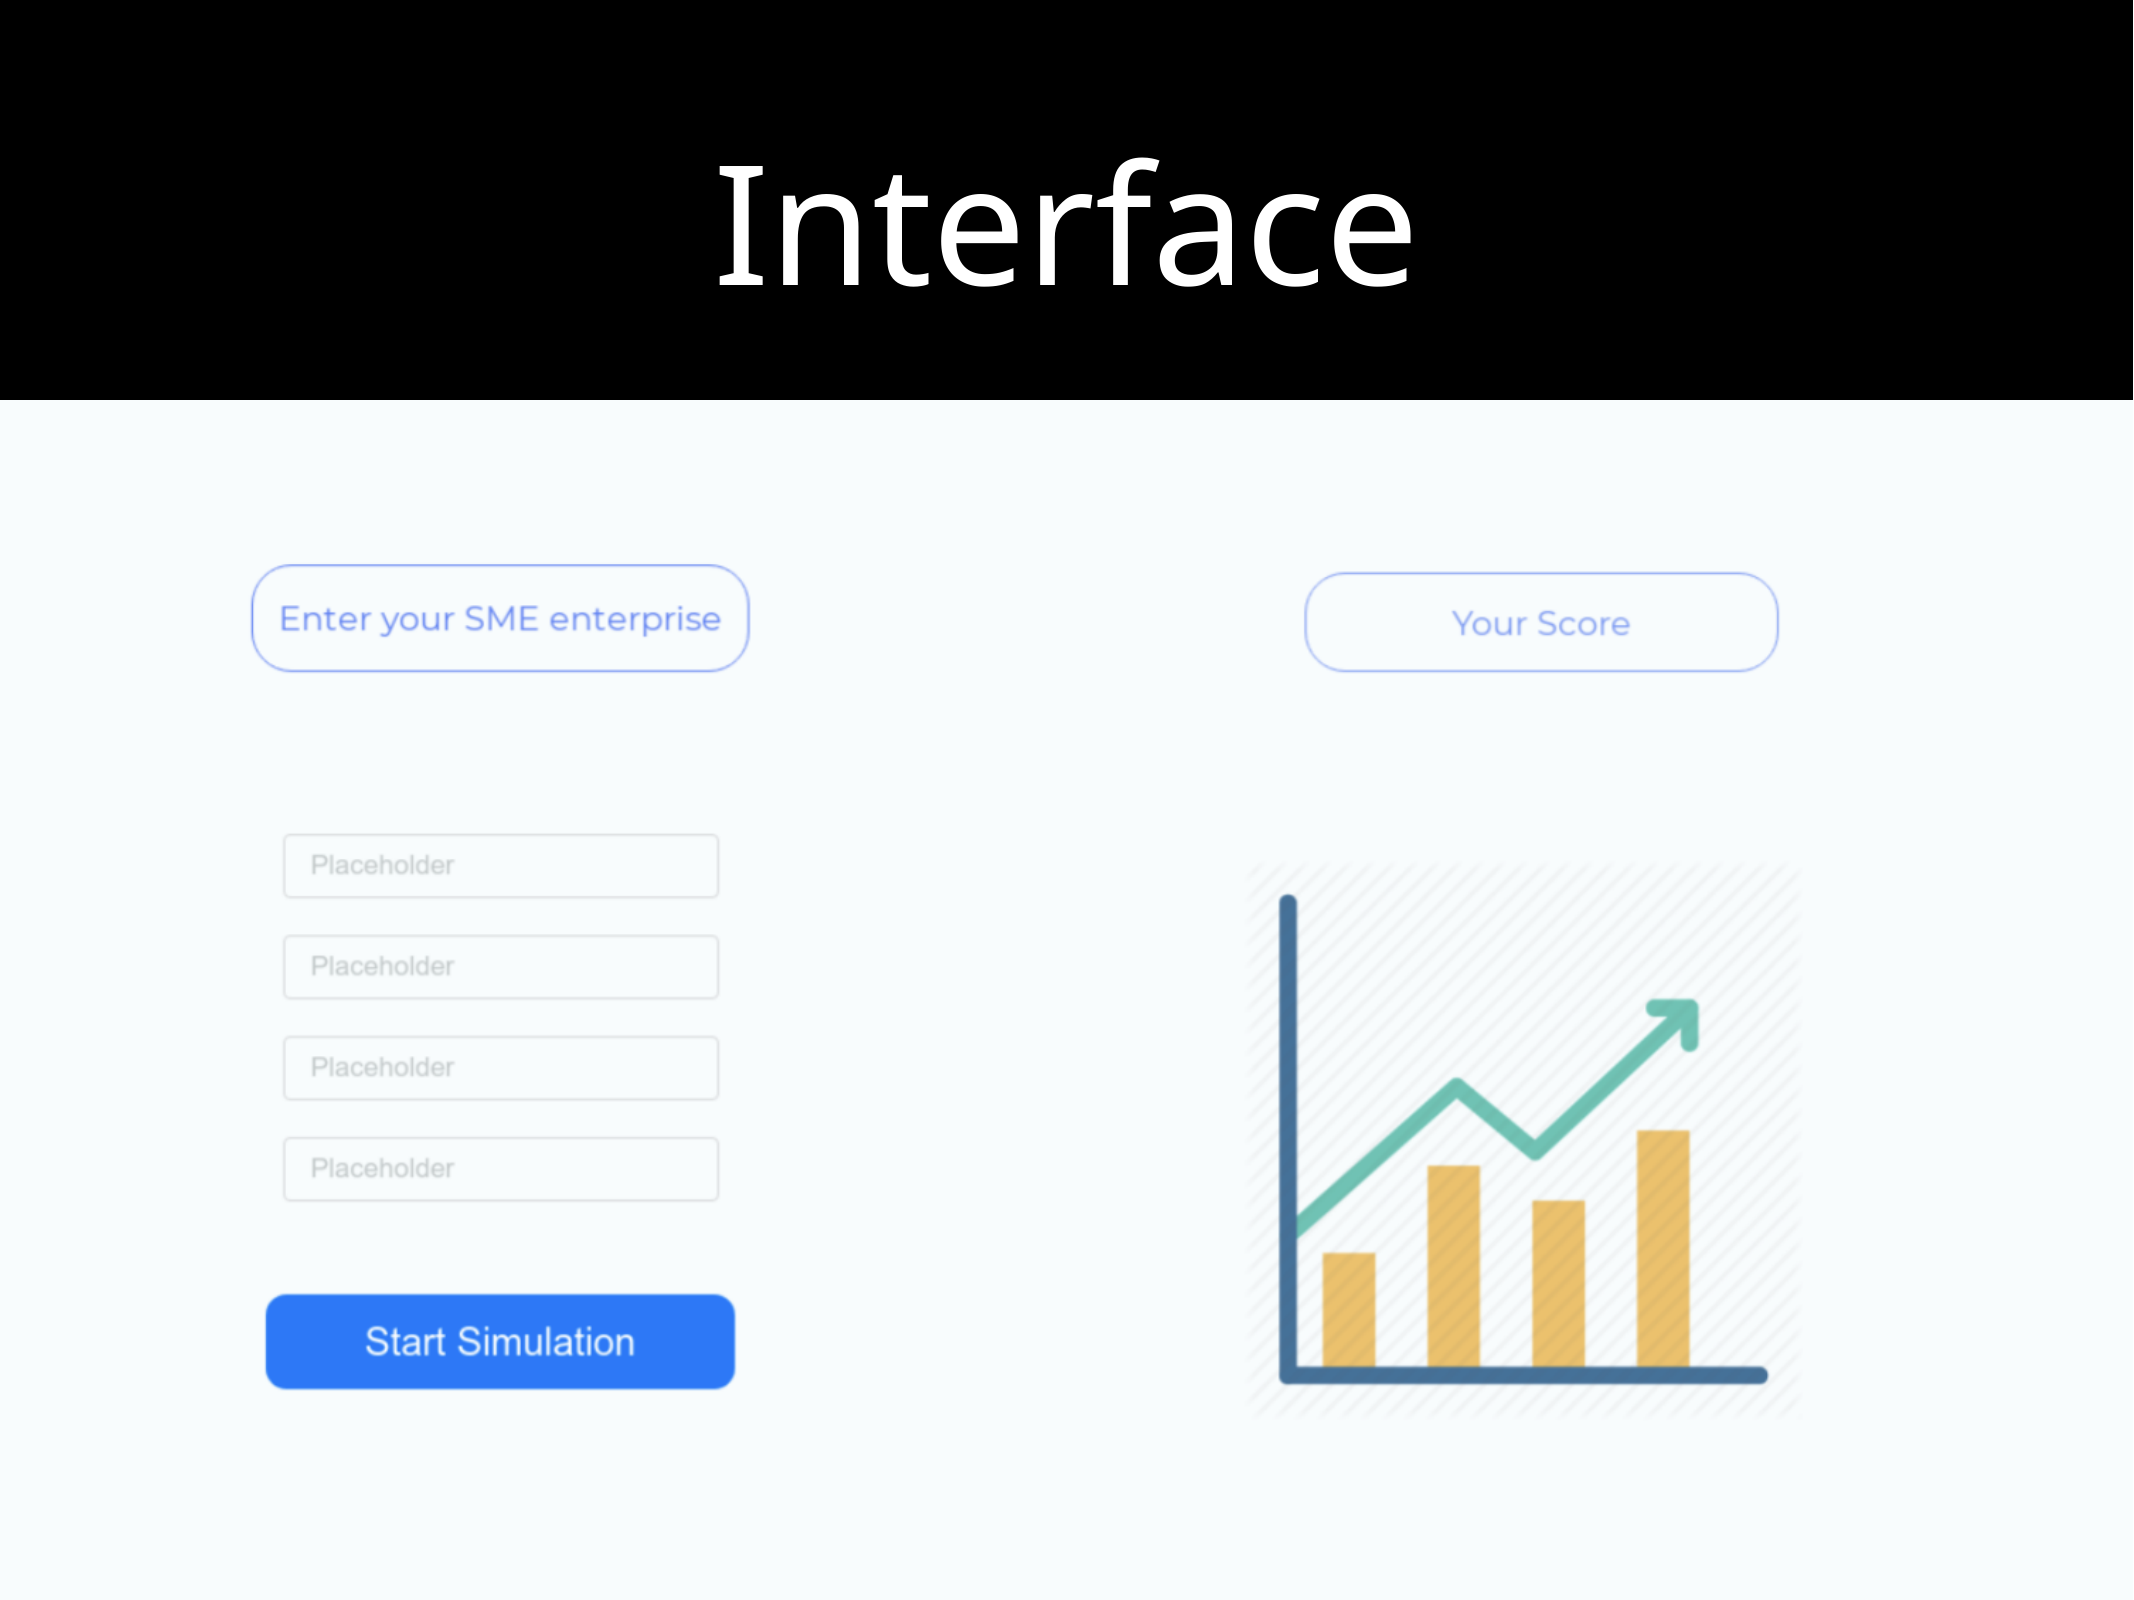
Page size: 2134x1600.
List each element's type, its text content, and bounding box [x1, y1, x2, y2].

picture [0, 400, 2134, 1600]
title Interface [155, 41, 1978, 397]
